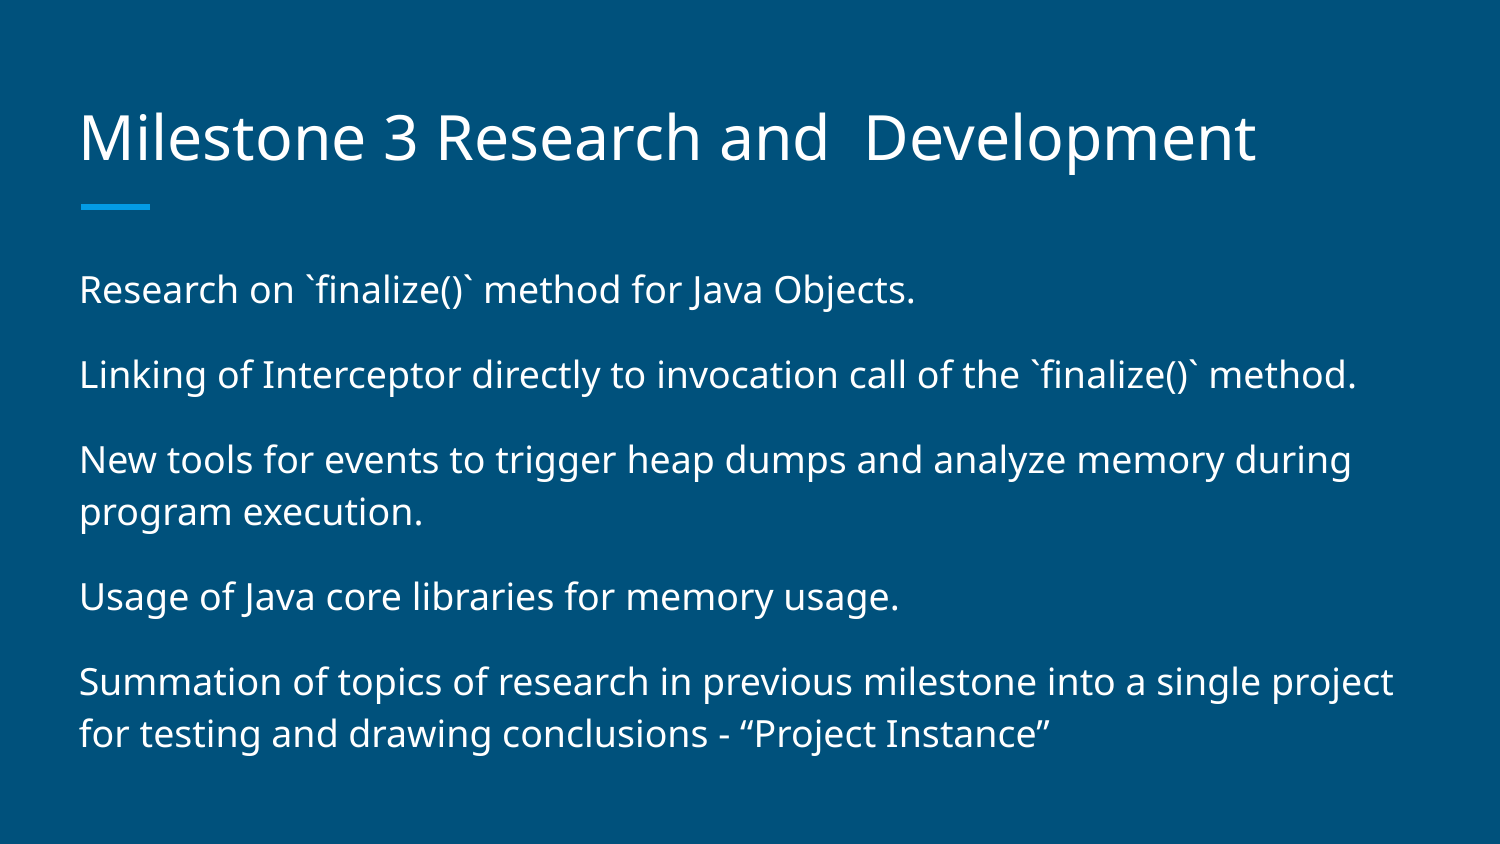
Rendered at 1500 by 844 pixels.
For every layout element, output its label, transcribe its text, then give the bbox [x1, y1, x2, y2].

title Milestone 3 Research and Development [63, 75, 1437, 188]
list Research on `finalize()` method for Java Objects. Linking of Interceptor directly to invocation call of the `finalize()` method. New tools for events to trigger heap dumps and analyze memory during program execution. Usage of Java core libraries for memory usage. Summation of topics of research in previous milestone into a single project for testing and drawing conclusions - “Project Instance” [63, 244, 1437, 750]
picture [474, 750, 488, 755]
picture [243, 750, 258, 755]
picture [812, 750, 820, 755]
